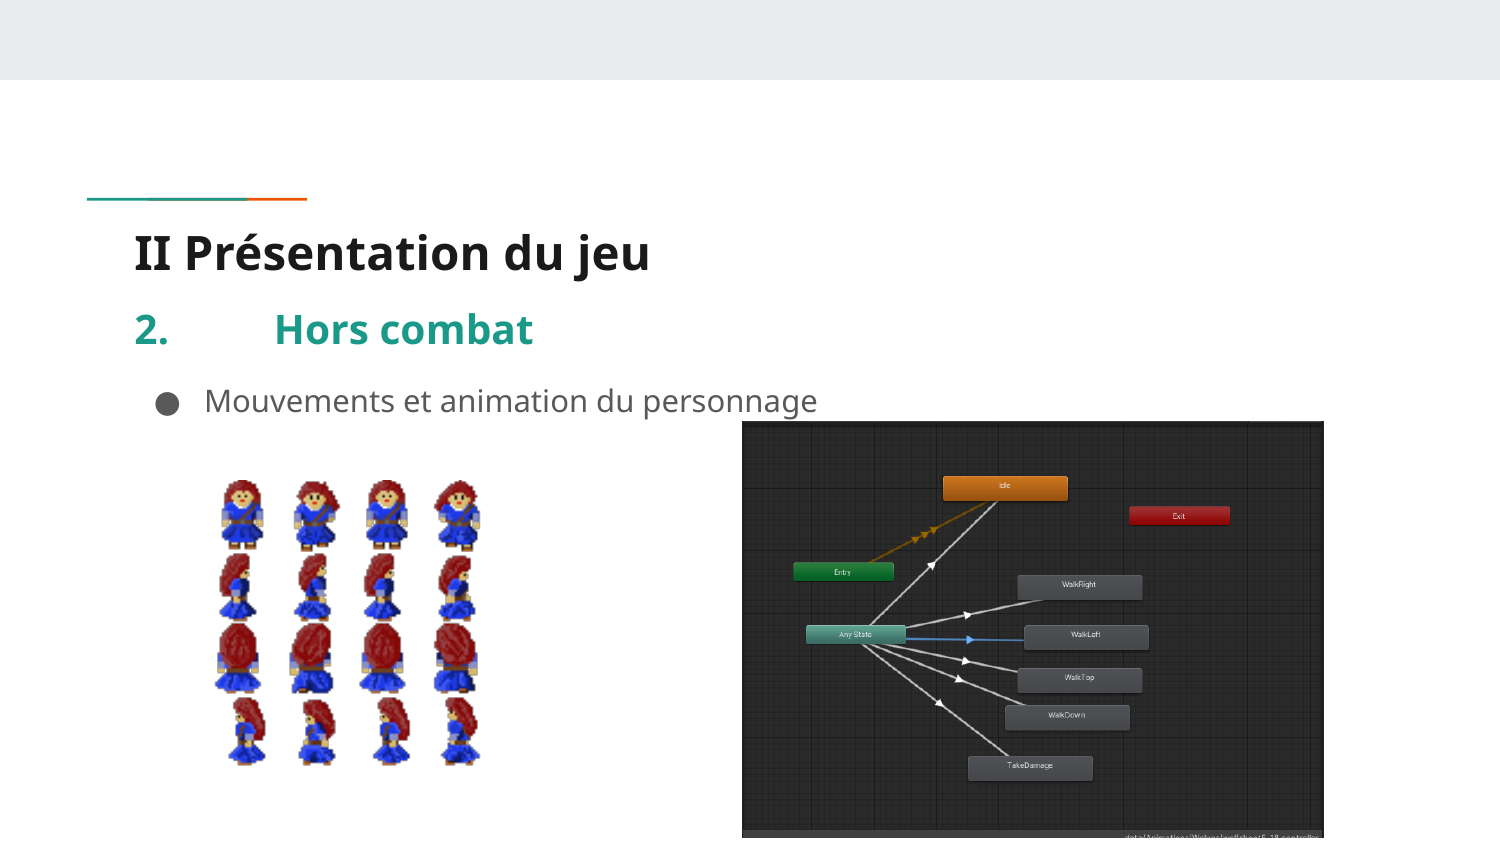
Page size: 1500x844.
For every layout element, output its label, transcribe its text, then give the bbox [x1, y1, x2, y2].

title II Présentation du jeu [119, 207, 1381, 296]
list 2. Hors combat Mouvements et animation du personnage [119, 281, 882, 468]
picture [742, 421, 1324, 838]
picture [207, 479, 496, 768]
